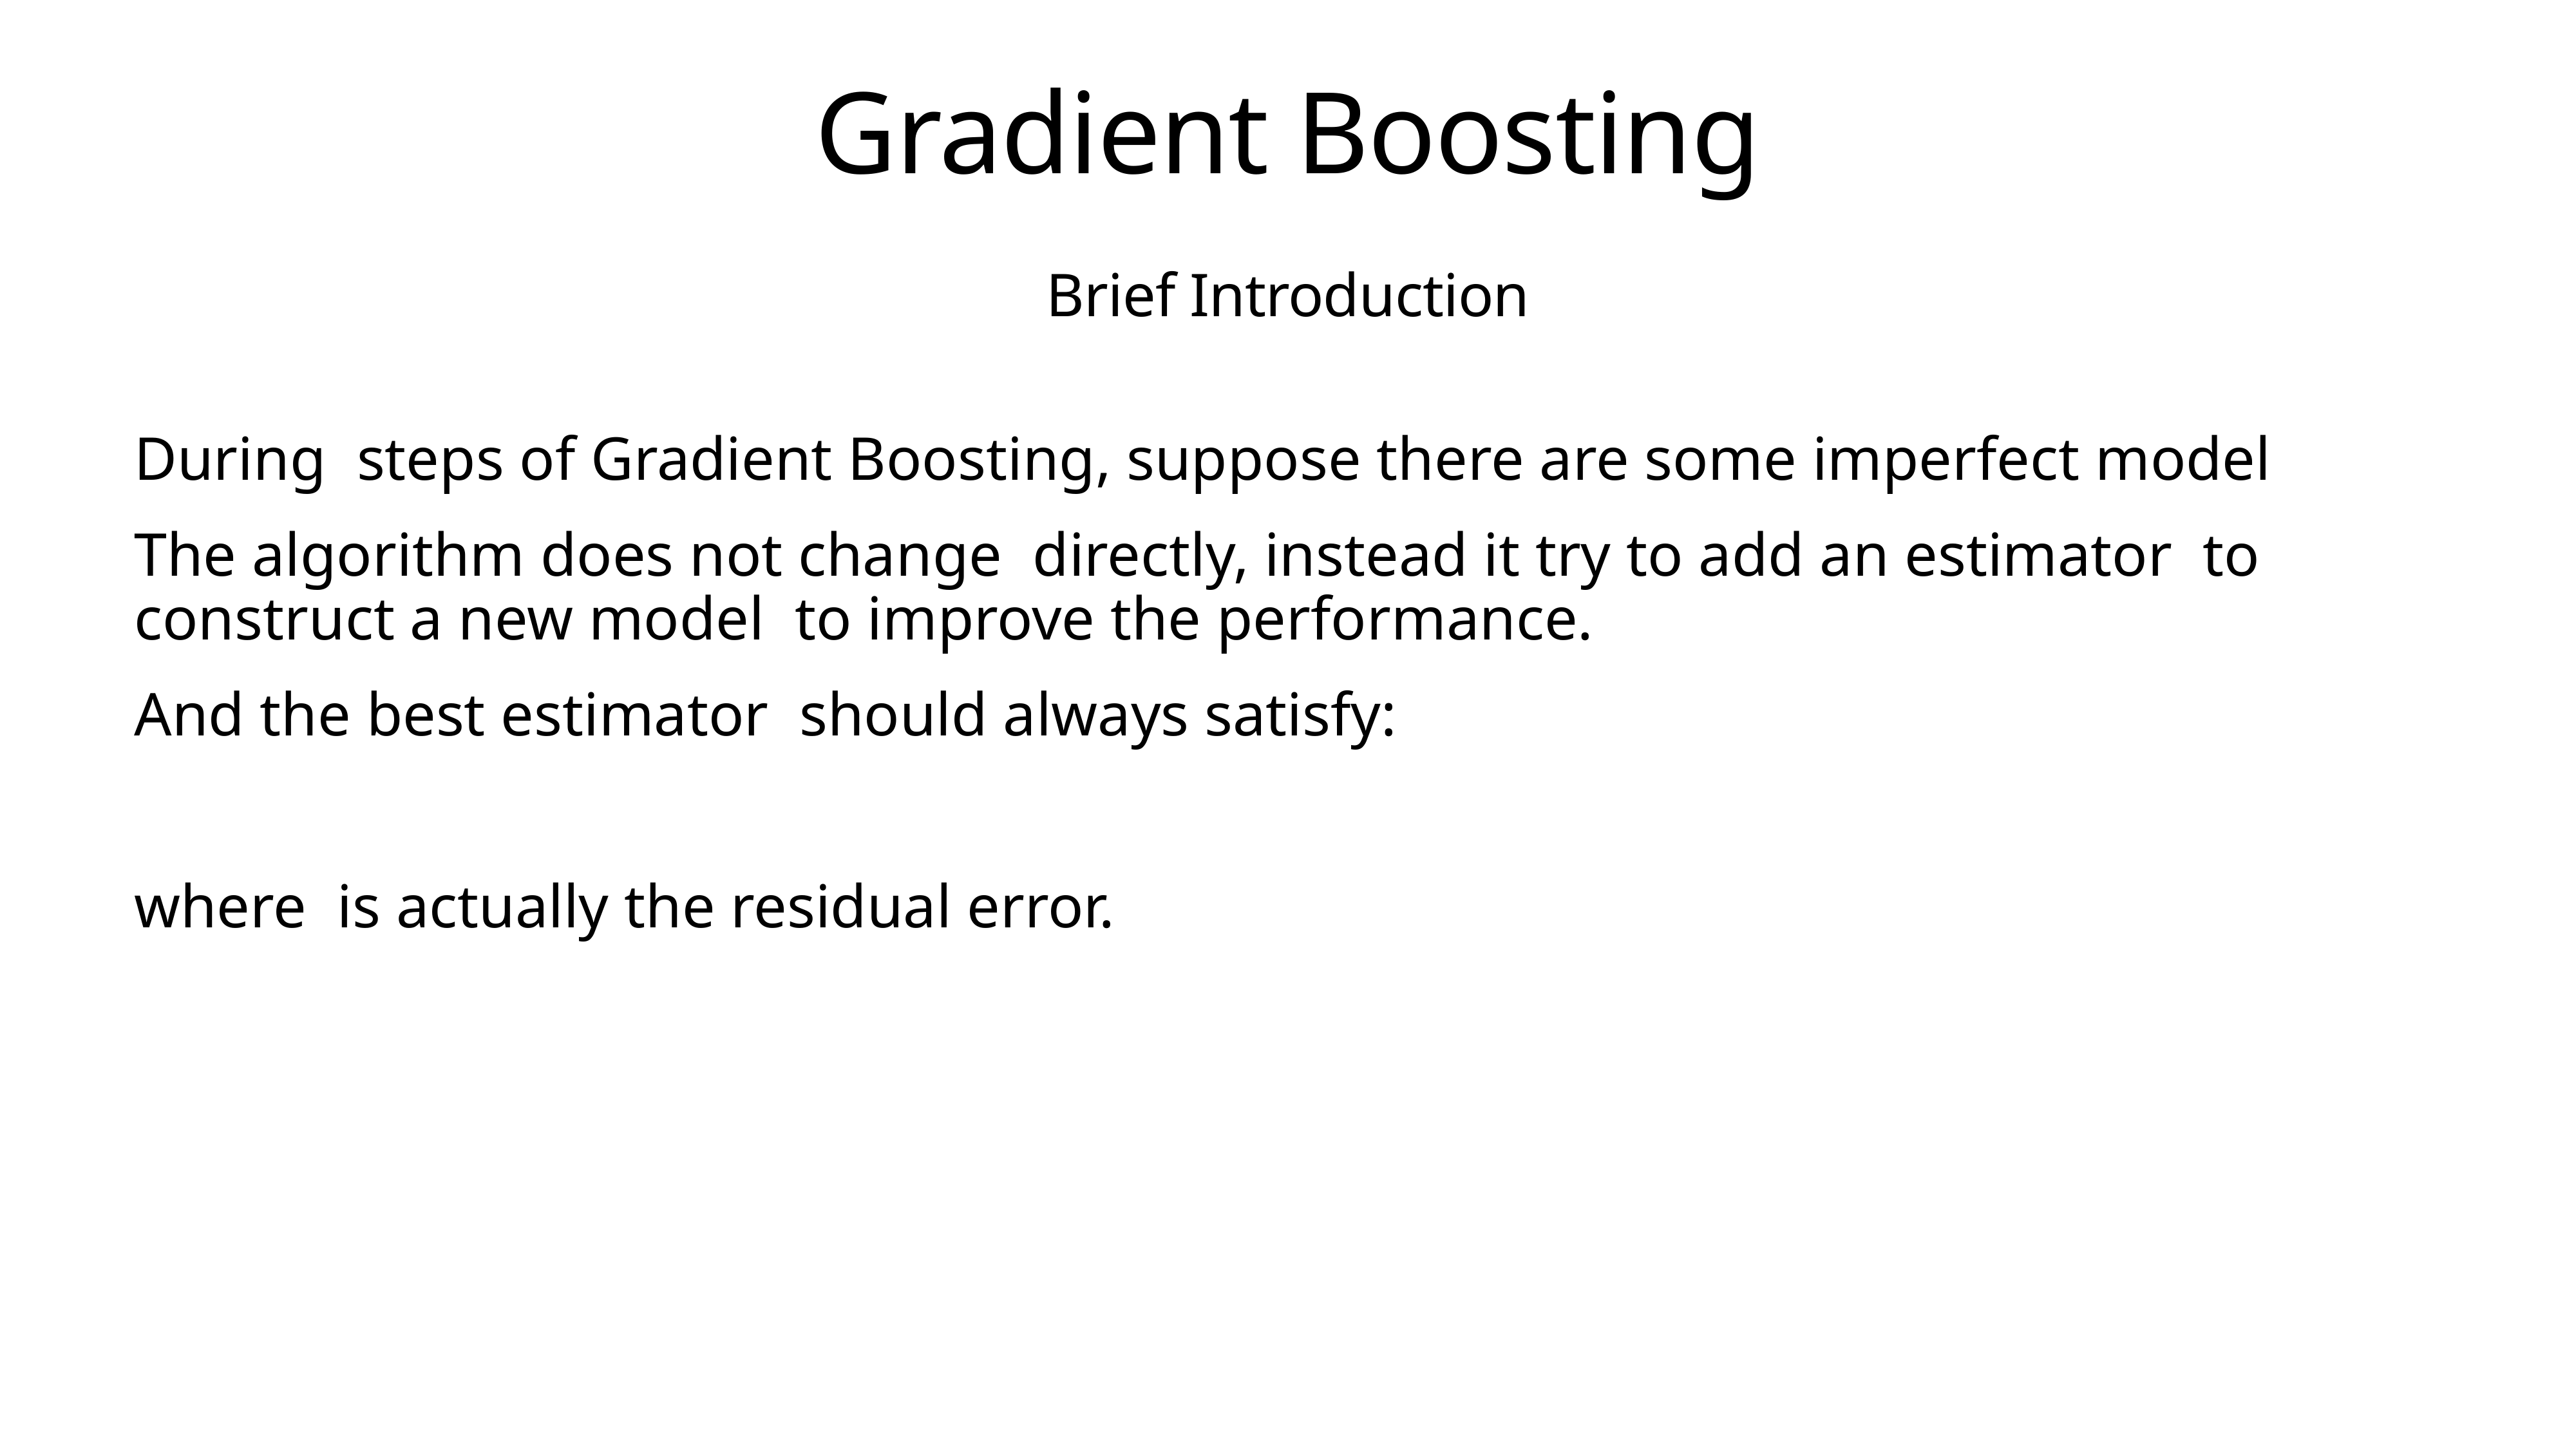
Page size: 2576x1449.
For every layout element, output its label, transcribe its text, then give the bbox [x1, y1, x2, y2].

list Brief Introduction [128, 251, 2448, 341]
title Gradient Boosting [128, 81, 2448, 251]
